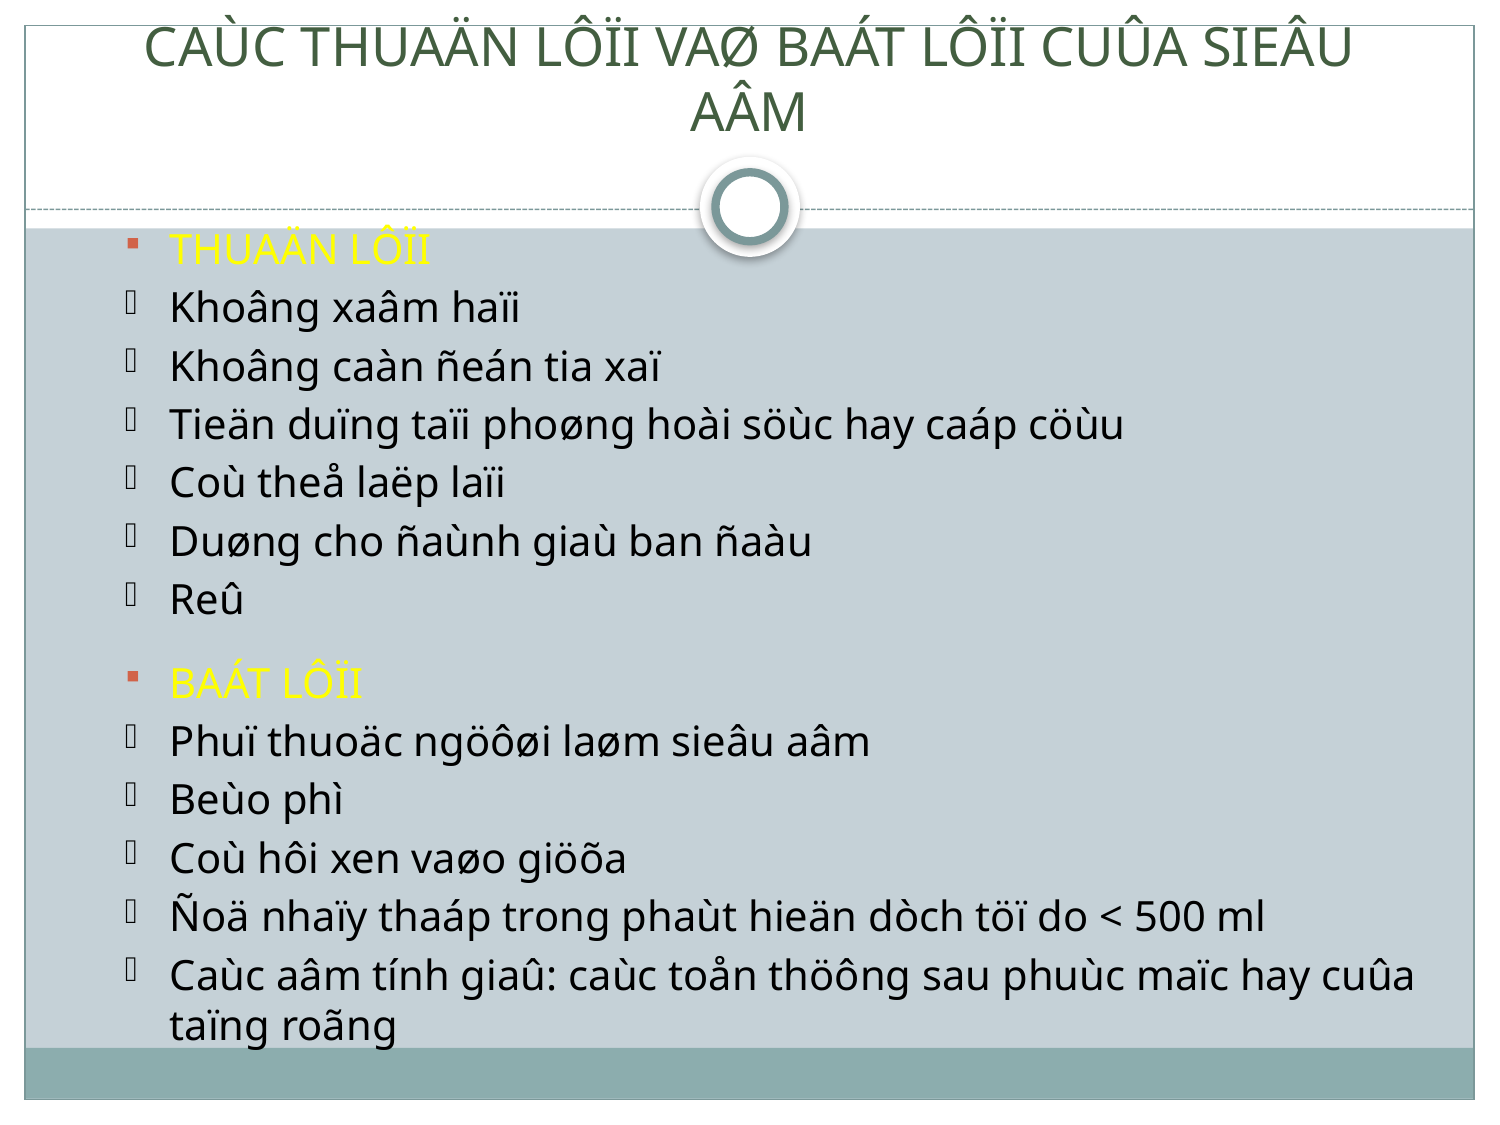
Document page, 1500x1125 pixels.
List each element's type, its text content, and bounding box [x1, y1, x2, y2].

list THUAÄN LÔÏI Khoâng xaâm haïi Khoâng caàn ñeán tia xaï Tieän duïng taïi phoøng hoài söùc hay caáp cöùu Coù theå laëp laïi Duøng cho ñaùnh giaù ban ñaàu Reû BAÁT LÔÏI Phuï thuoäc ngöôøi laøm sieâu aâm Beùo phì Coù hôi xen vaøo giöõa Ñoä nhaïy thaáp trong phaùt hieän dòch töï do < 500 ml Caùc aâm tính giaû: caùc toån thöông sau phuùc maïc hay cuûa taïng roãng [87, 215, 1475, 1125]
title CAÙC THUAÄN LÔÏI VAØ BAÁT LÔÏI CUÛA SIEÂU AÂM [75, 48, 1425, 150]
